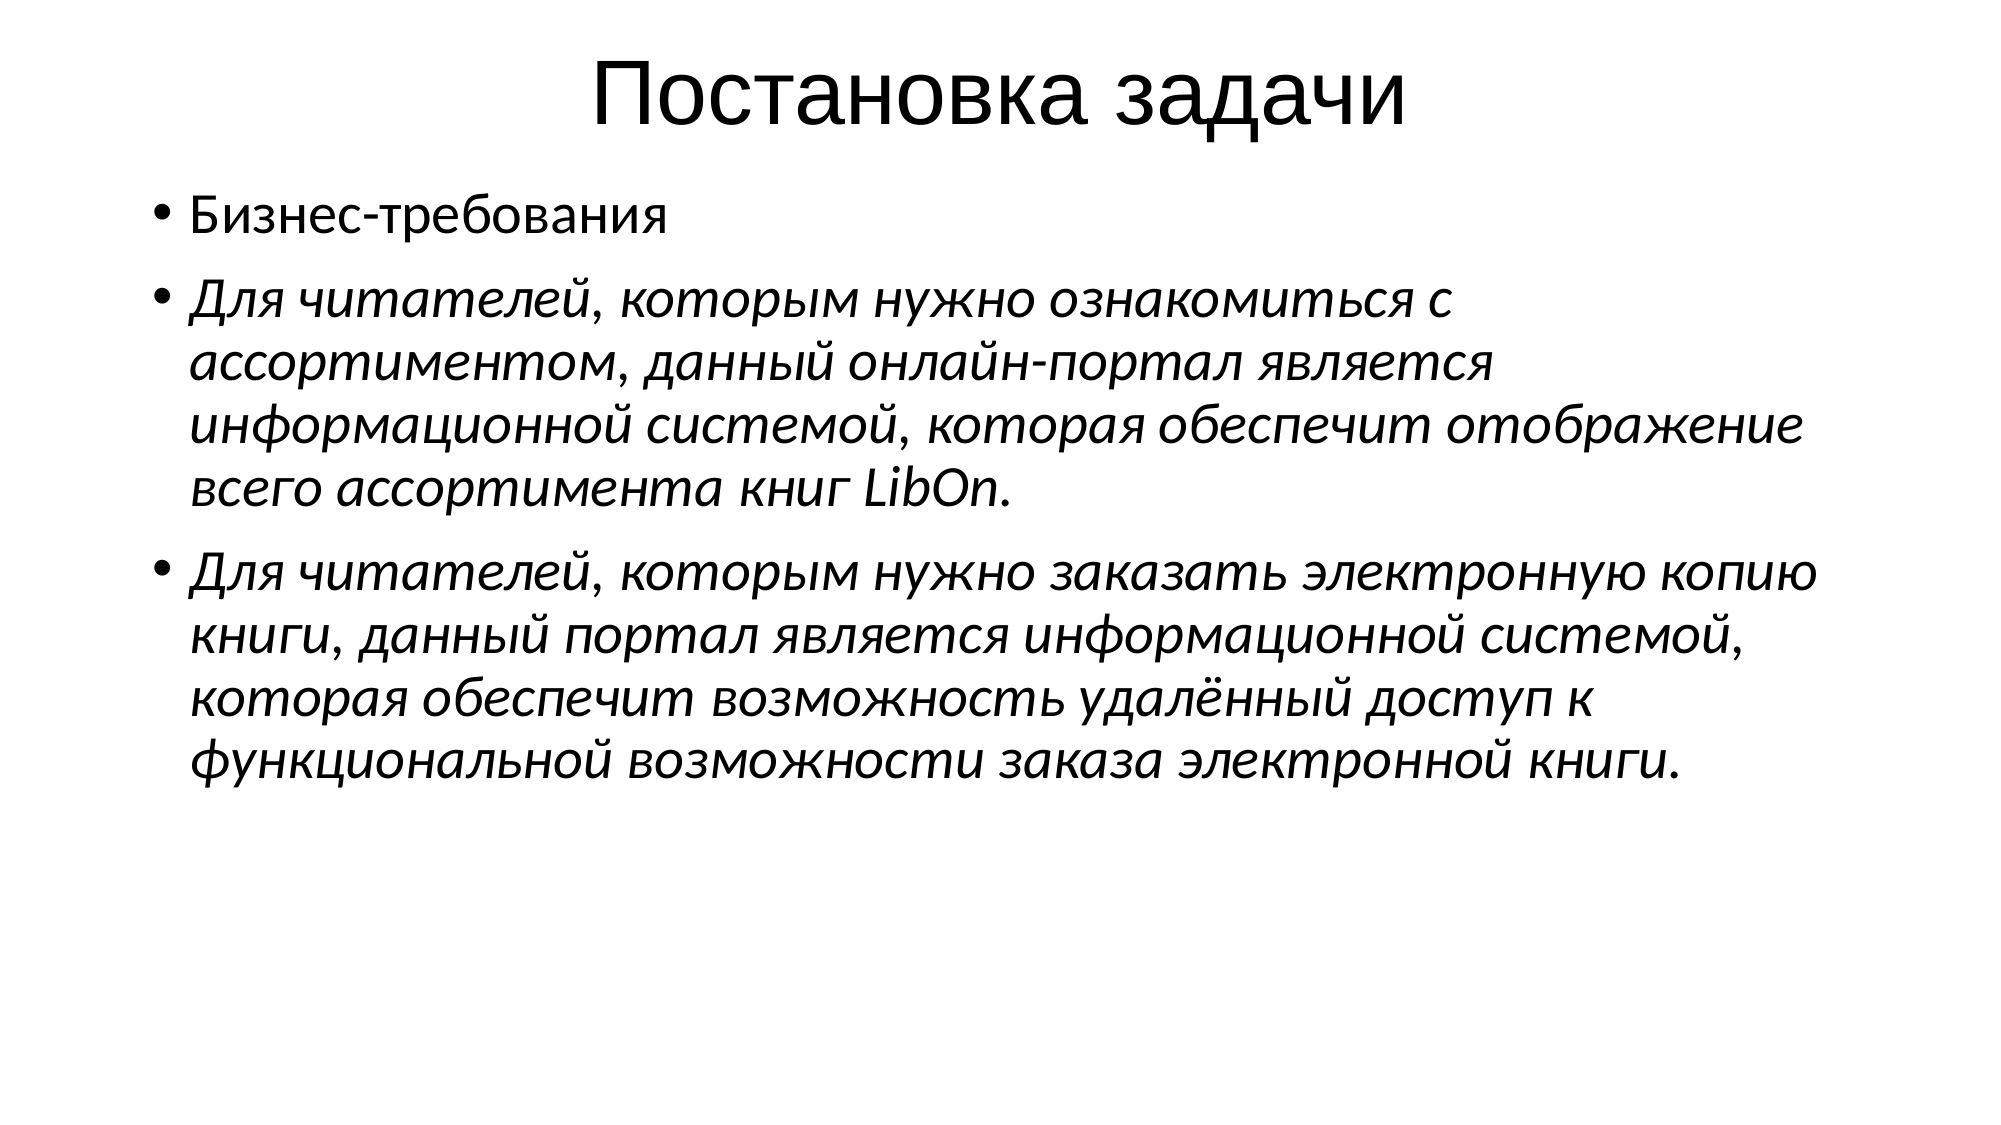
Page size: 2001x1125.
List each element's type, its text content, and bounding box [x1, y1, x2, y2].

list Бизнес-требования Для читателей, которым нужно ознакомиться с ассортиментом, данный онлайн-портал является информационной системой, которая обеспечит отображение всего ассортимента книг LibOn. Для читателей, которым нужно заказать электронную копию книги, данный портал является информационной системой, которая обеспечит возможность удалённый доступ к функциональной возможности заказа электронной книги. [137, 175, 1863, 1064]
title Постановка задачи [137, 0, 1863, 175]
